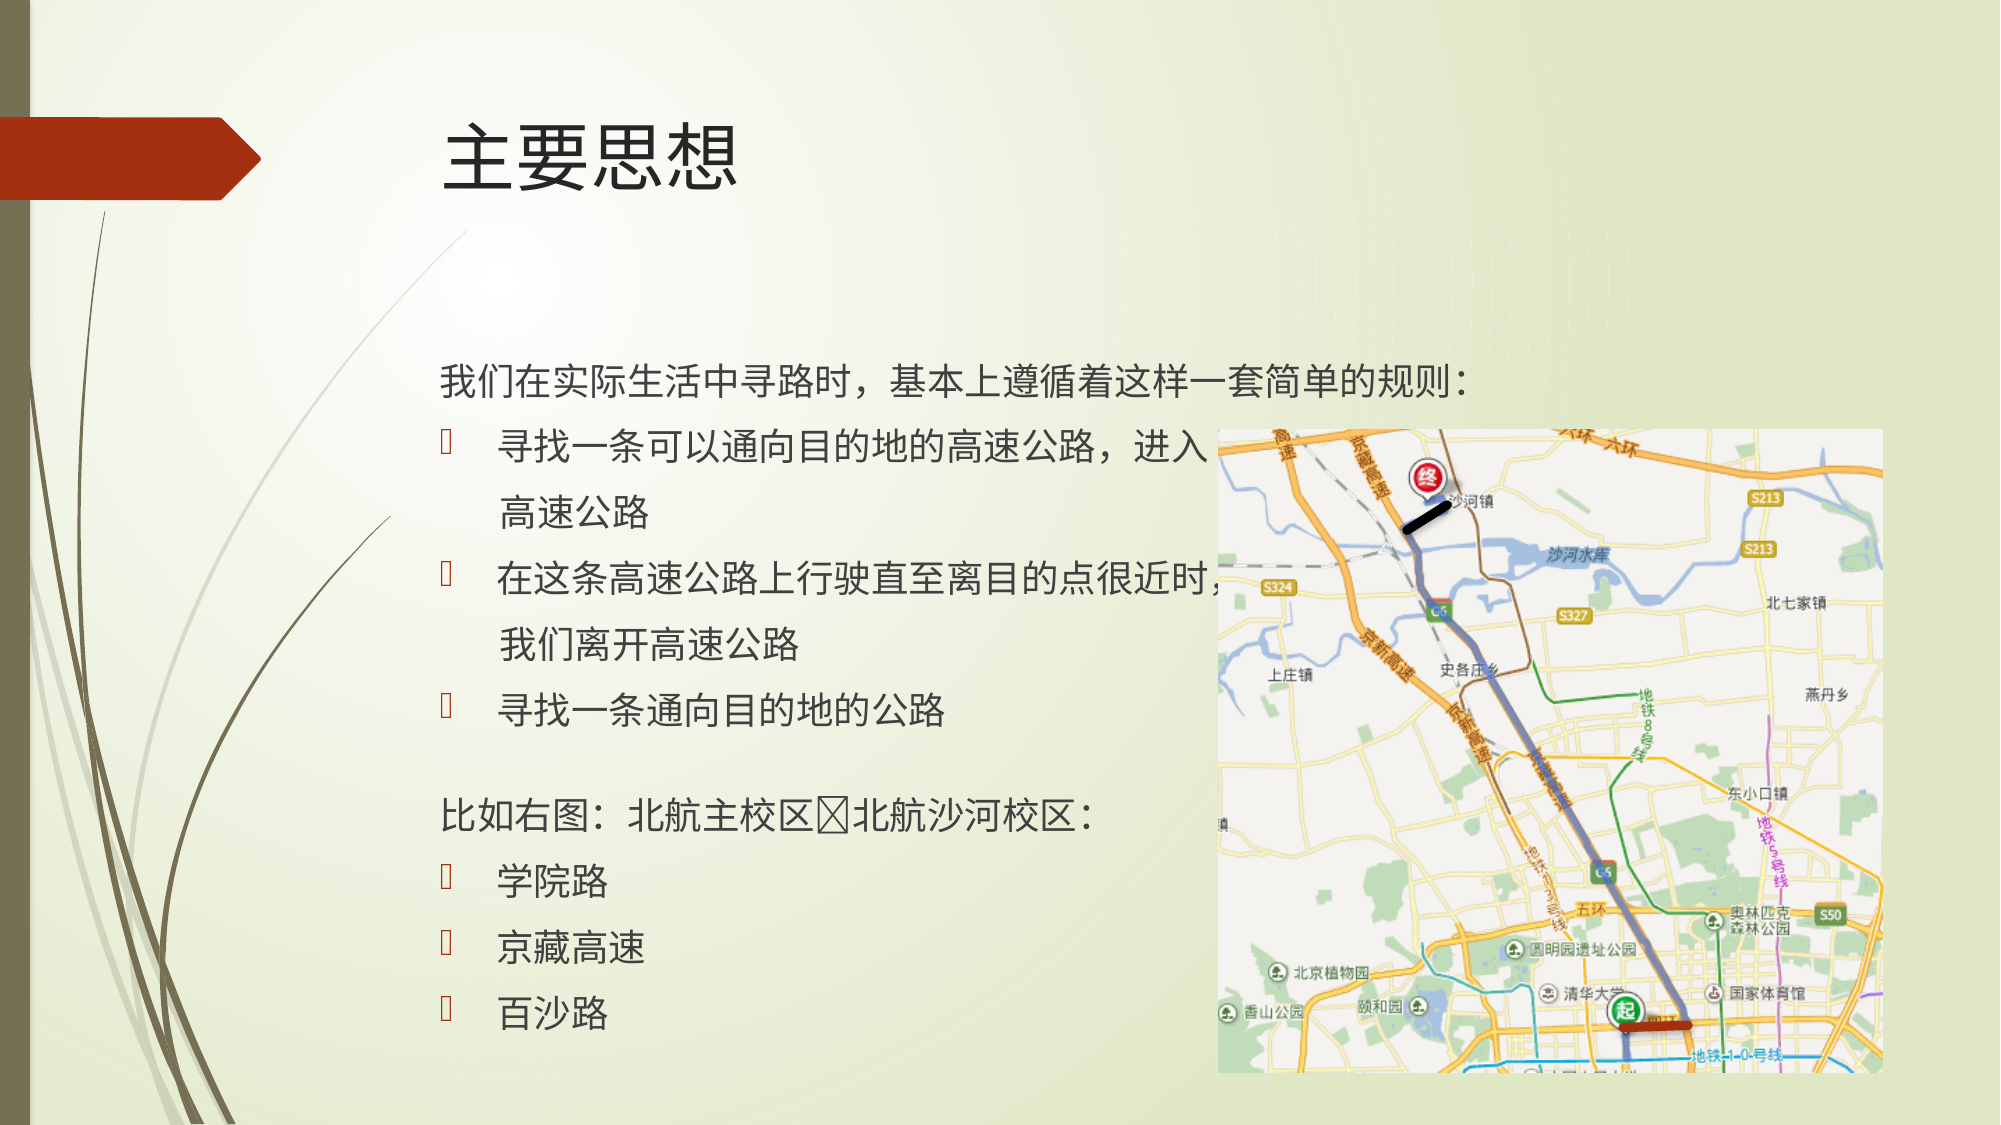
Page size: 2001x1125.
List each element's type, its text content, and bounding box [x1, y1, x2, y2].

title 主要思想 [425, 102, 1888, 313]
picture [1218, 429, 1883, 1073]
text_box 比如右图：北航主校区北航沙河校区： 学院路 京藏高速 百沙路 [424, 784, 1265, 1125]
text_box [1406, 504, 1448, 531]
list 我们在实际生活中寻路时，基本上遵循着这样一套简单的规则： 寻找一条可以通向目的地的高速公路，进入 高速公路 在这条高速公路上行驶直至离目的点很近时， 我们离开高速公路 寻找一条通向目的地的公路 [424, 350, 1888, 746]
